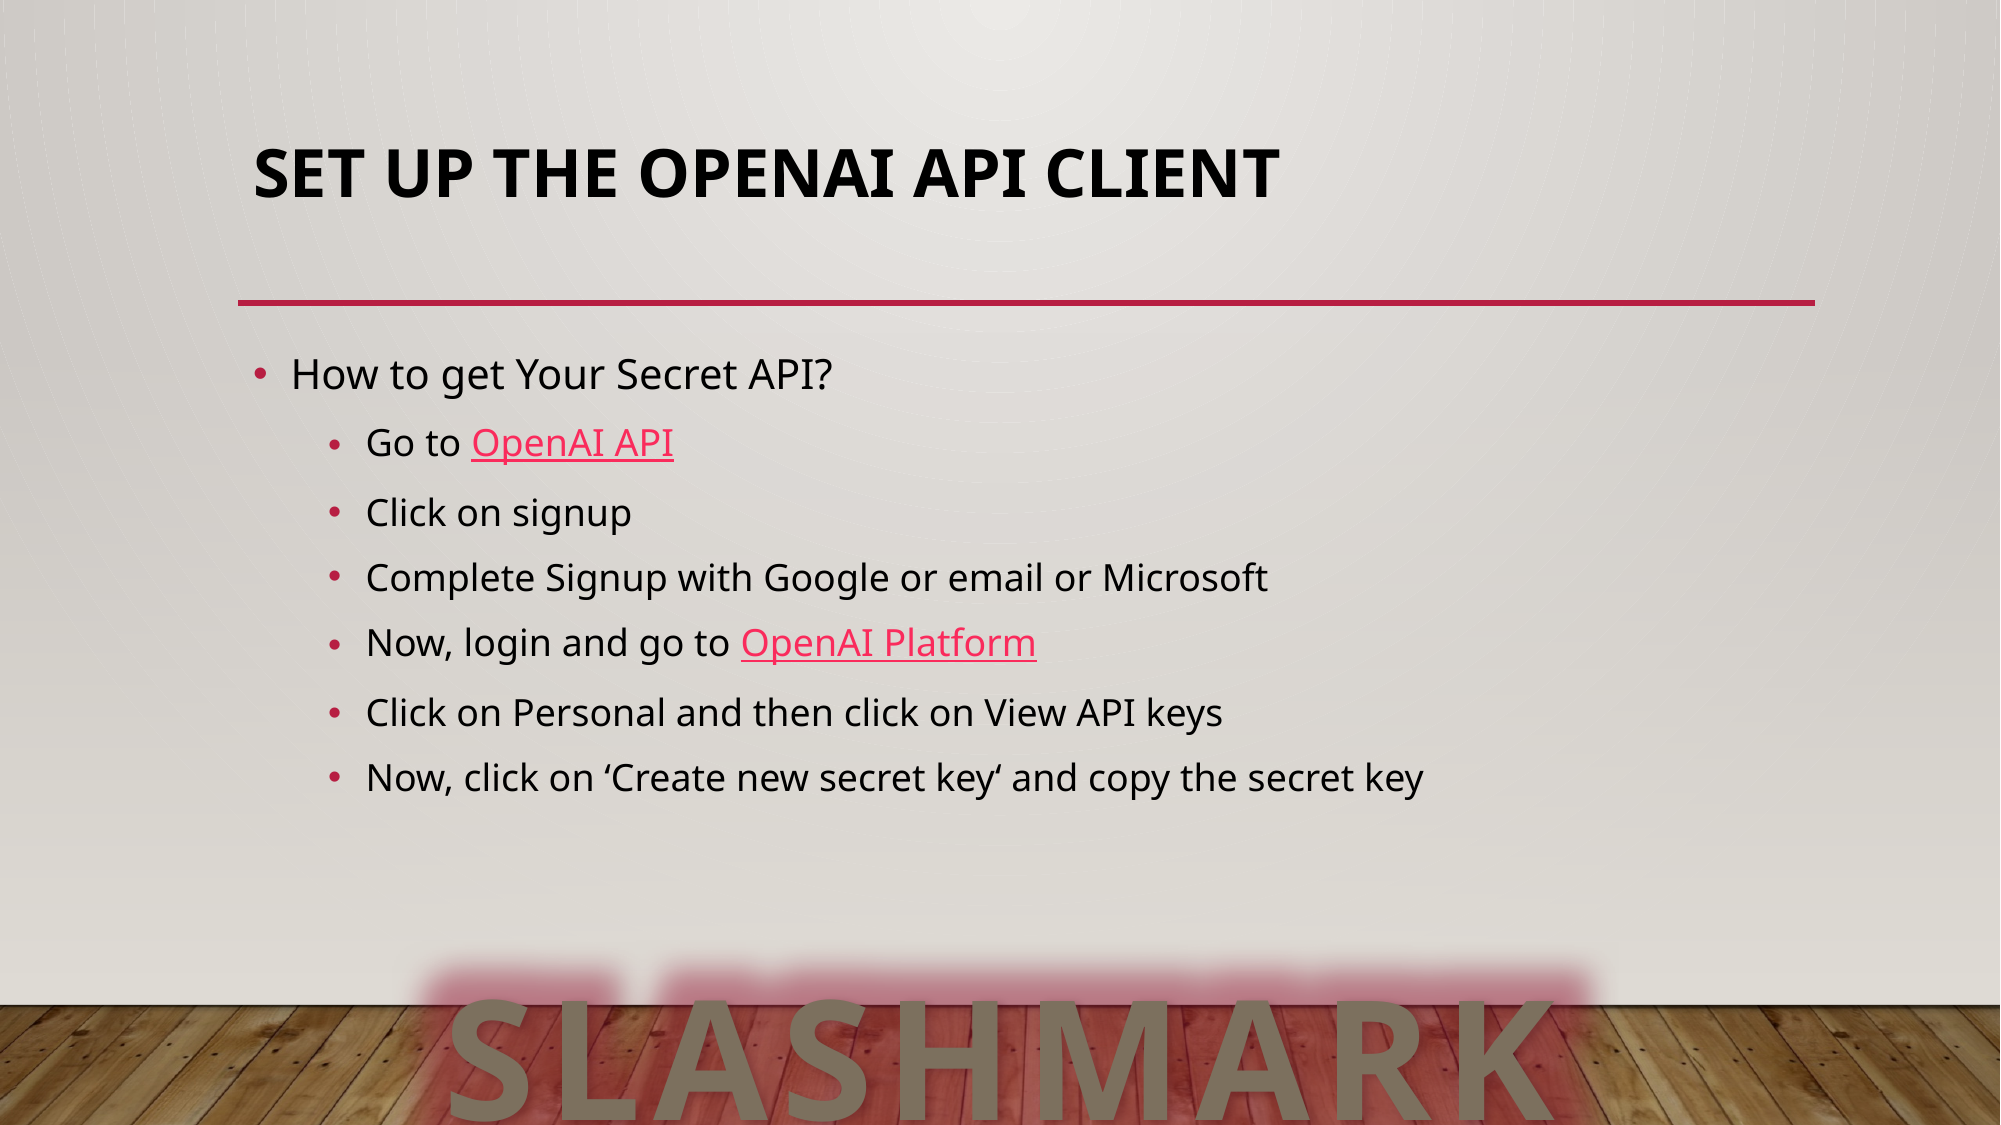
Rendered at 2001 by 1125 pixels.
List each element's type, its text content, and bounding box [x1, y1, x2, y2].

text_box SLASHMARK [384, 946, 1616, 1125]
picture [0, 1005, 344, 1125]
title Set up the OpenAI API client [238, 131, 1814, 305]
list How to get Your Secret API? Go to OpenAI API Click on signup Complete Signup with Google or email or Microsoft Now, login and go to OpenAI Platform Click on Personal and then click on View API keys Now, click on ‘Create new secret key‘ and copy the secret key [238, 330, 1814, 897]
picture [1658, 1005, 2000, 1125]
